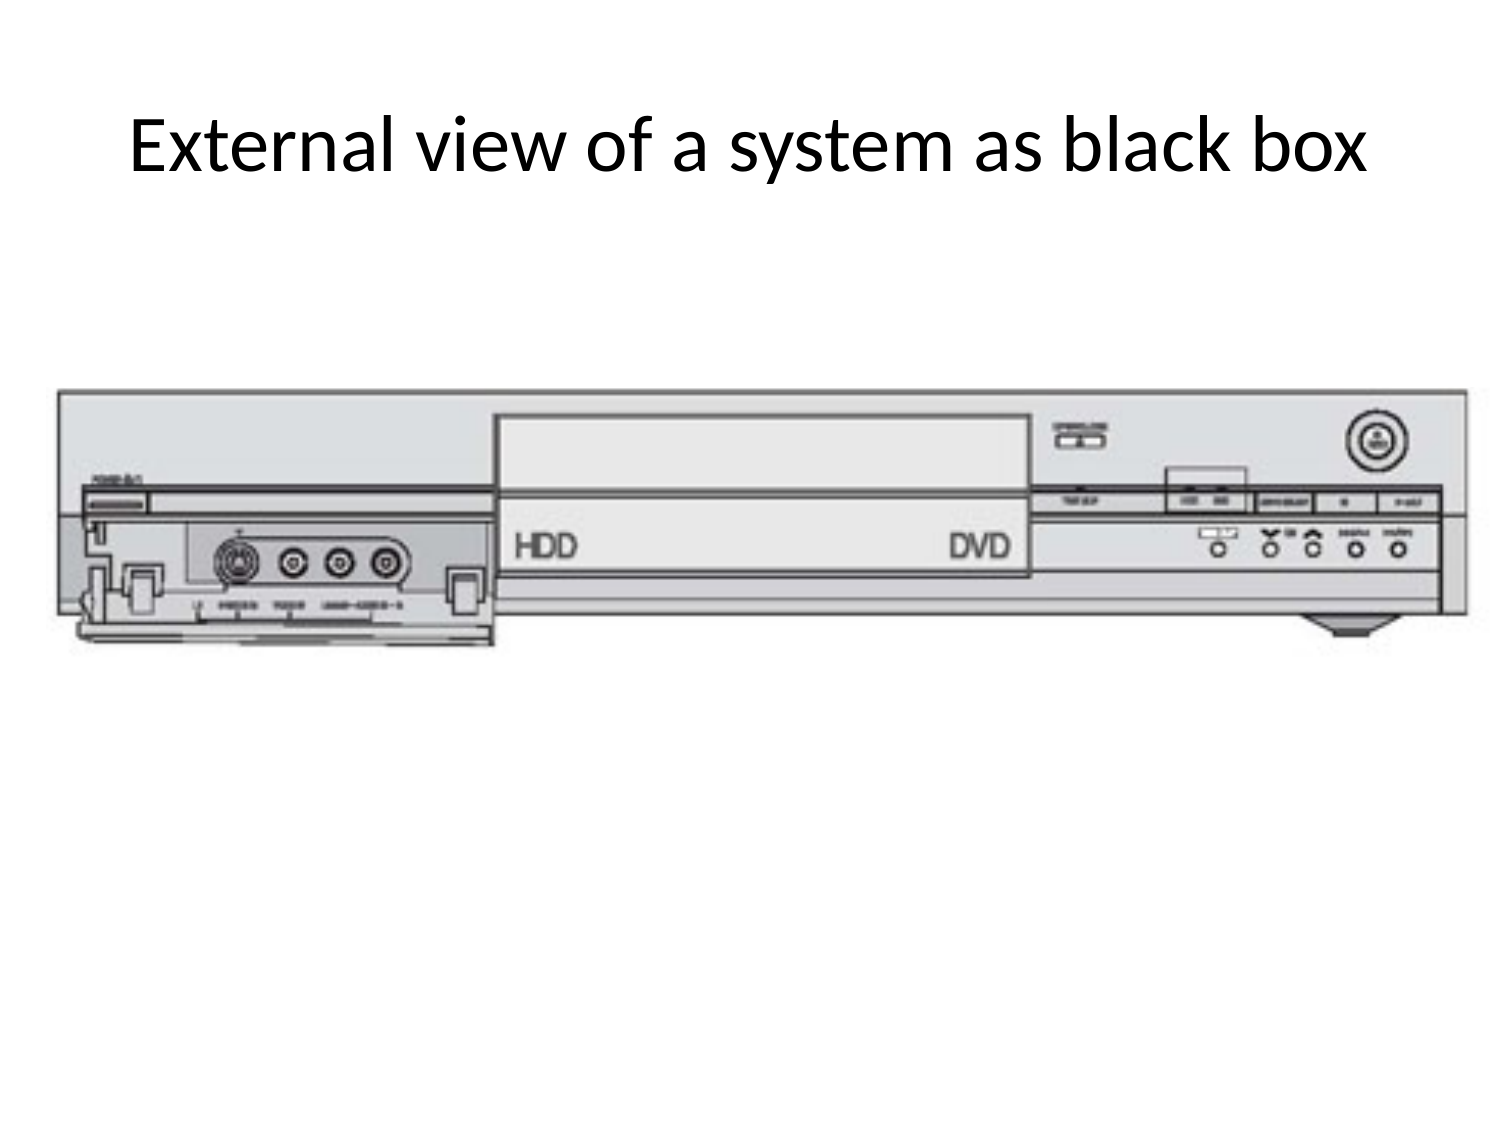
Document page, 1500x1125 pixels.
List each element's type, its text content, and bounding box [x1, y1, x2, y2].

picture [45, 387, 1497, 676]
title External view of a system as black box [75, 45, 1425, 233]
